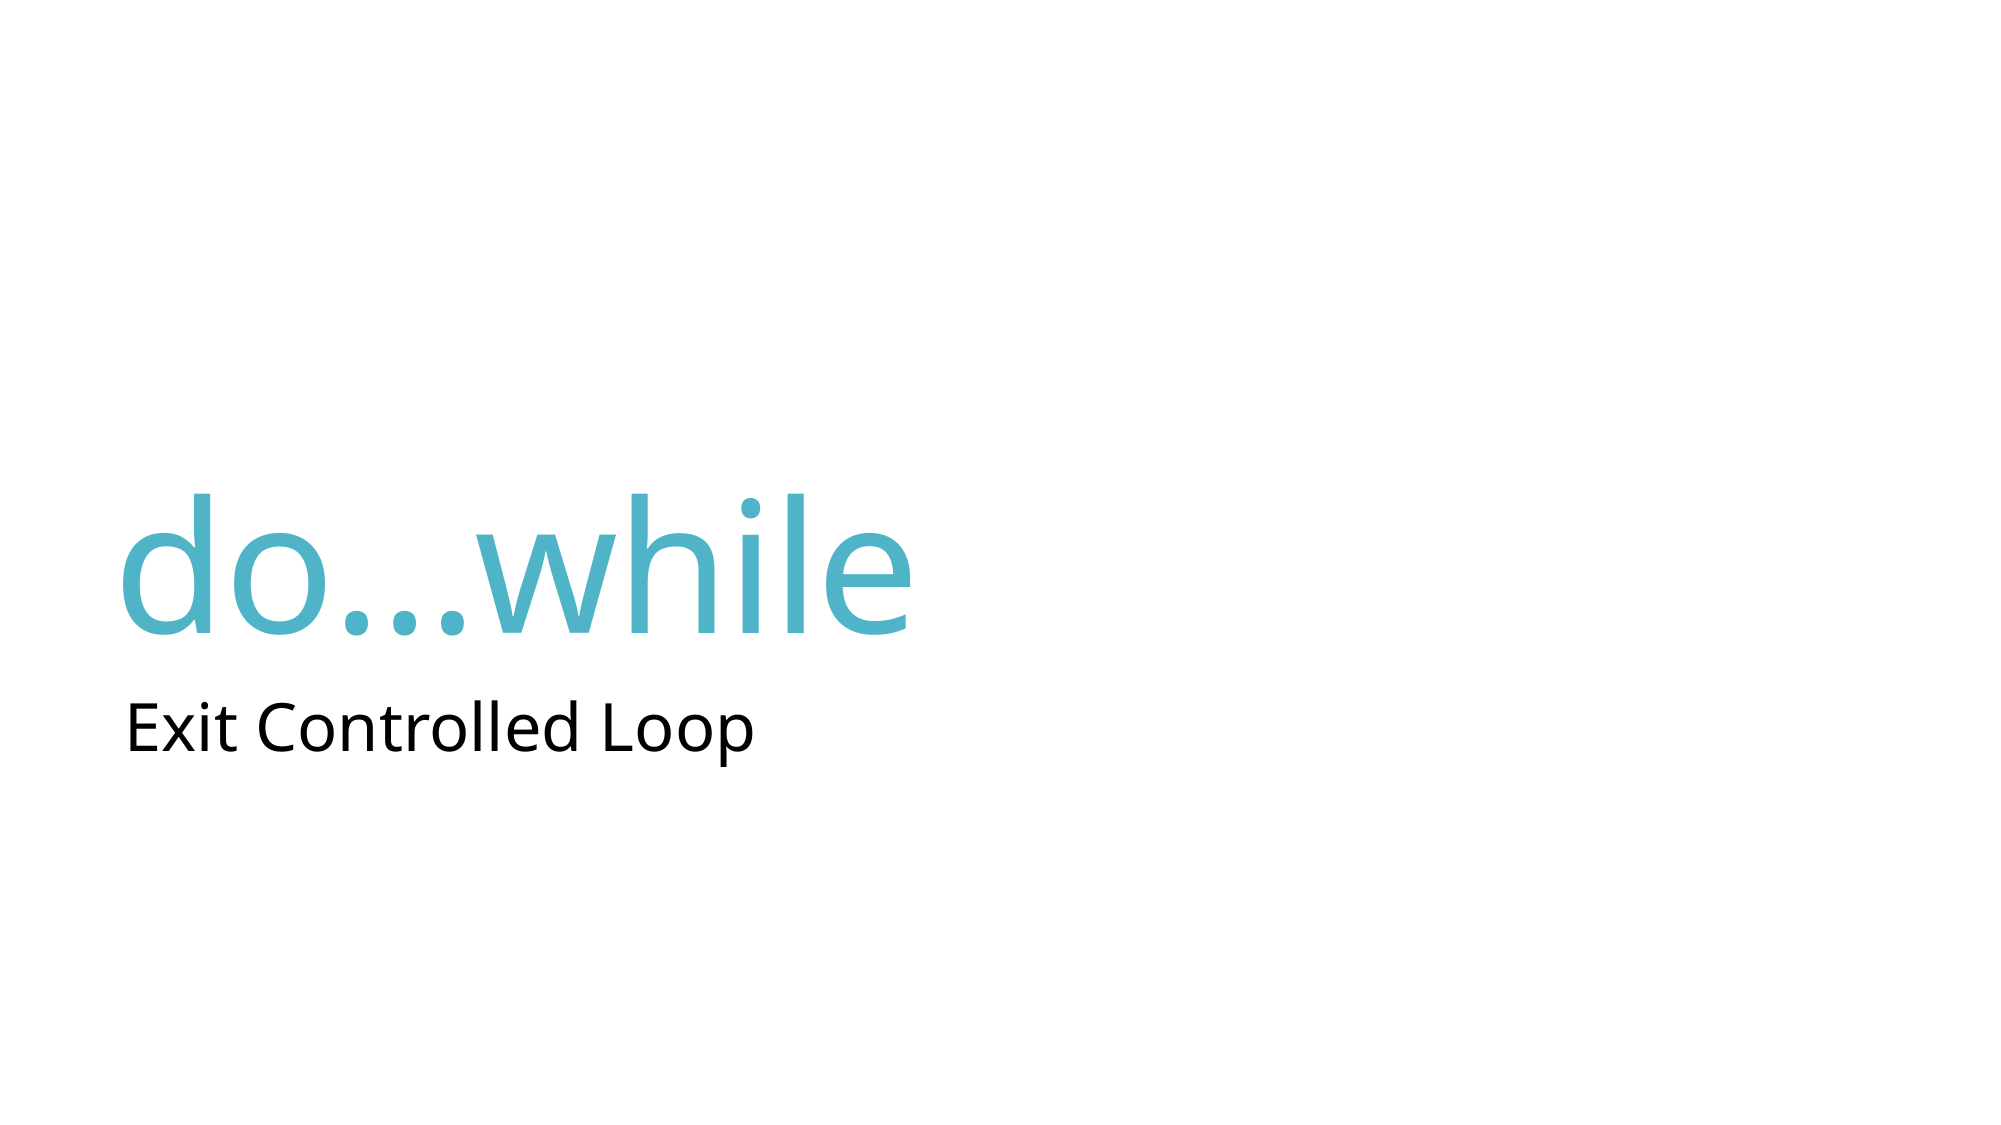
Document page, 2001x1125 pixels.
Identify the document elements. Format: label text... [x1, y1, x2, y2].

title do…while [98, 125, 1868, 677]
list Exit Controlled Loop [109, 689, 1623, 960]
